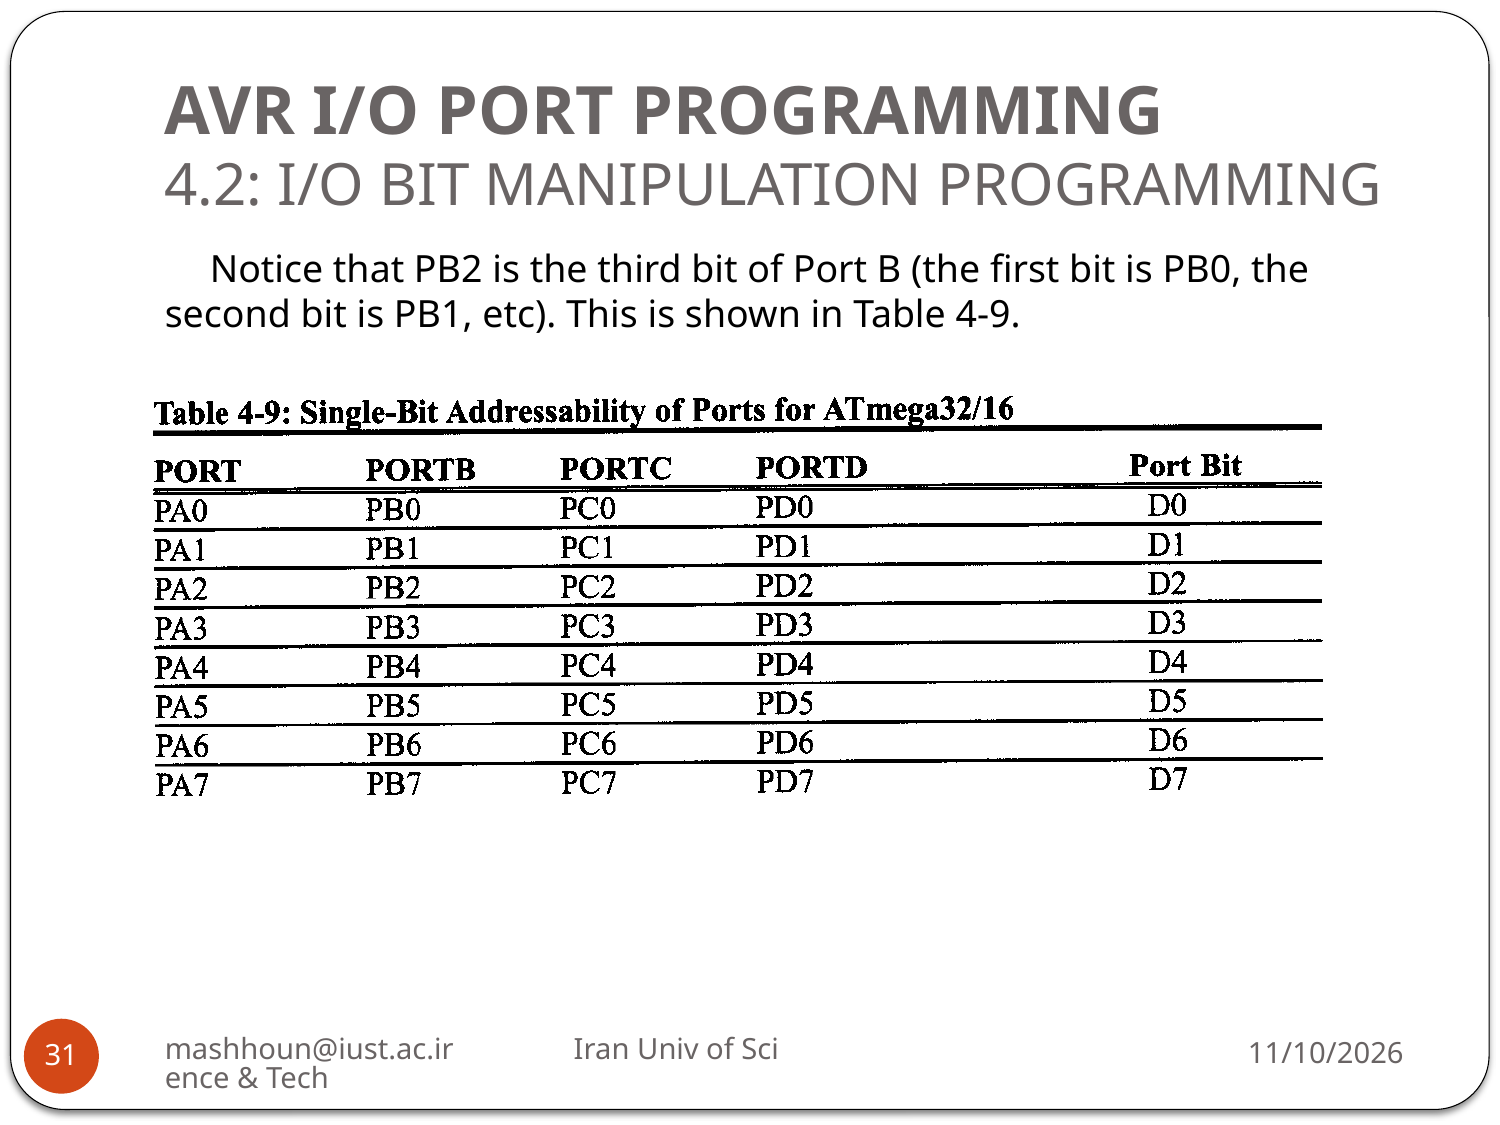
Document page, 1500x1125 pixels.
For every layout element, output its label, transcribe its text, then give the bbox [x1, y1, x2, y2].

slide_number 31 [23, 1018, 99, 1094]
title AVR I/O PORT PROGRAMMING 4.2: I/O BIT MANIPULATION PROGRAMMING [150, 45, 1425, 233]
footer mashhoun@iust.ac.ir Iran Univ of Science & Tech [150, 1012, 800, 1088]
list Notice that PB2 is the third bit of Port B (the first bit is PB0, the second bit is PB1, etc). This is shown in Table 4-9. [150, 237, 1348, 1067]
picture [142, 389, 1325, 809]
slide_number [1012, 1015, 1419, 1094]
